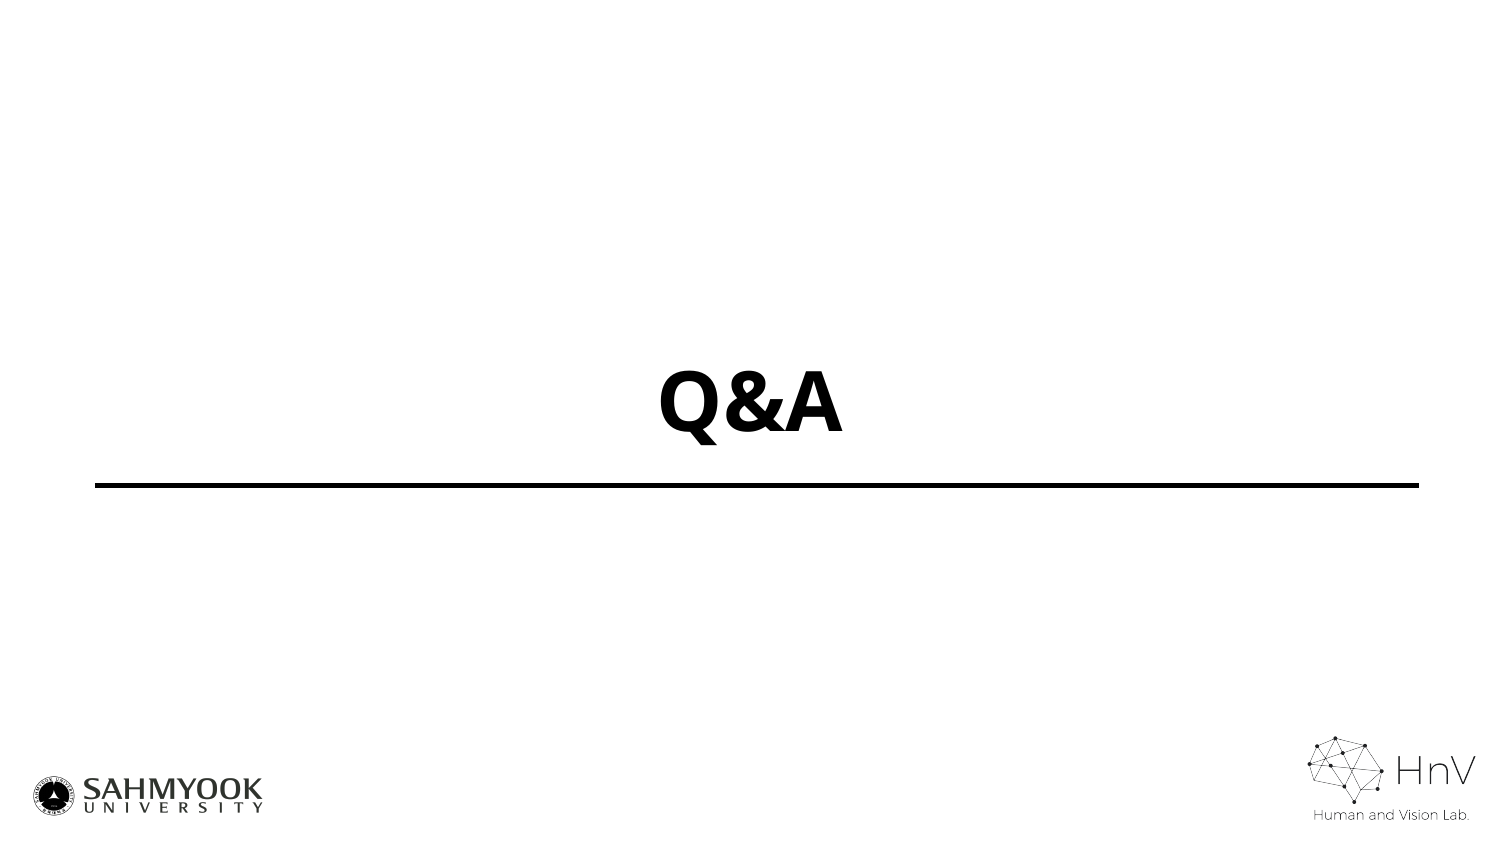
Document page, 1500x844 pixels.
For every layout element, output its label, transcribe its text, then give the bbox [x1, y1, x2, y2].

picture [30, 772, 272, 817]
picture [1297, 722, 1483, 830]
title Q&A [75, 327, 1425, 468]
